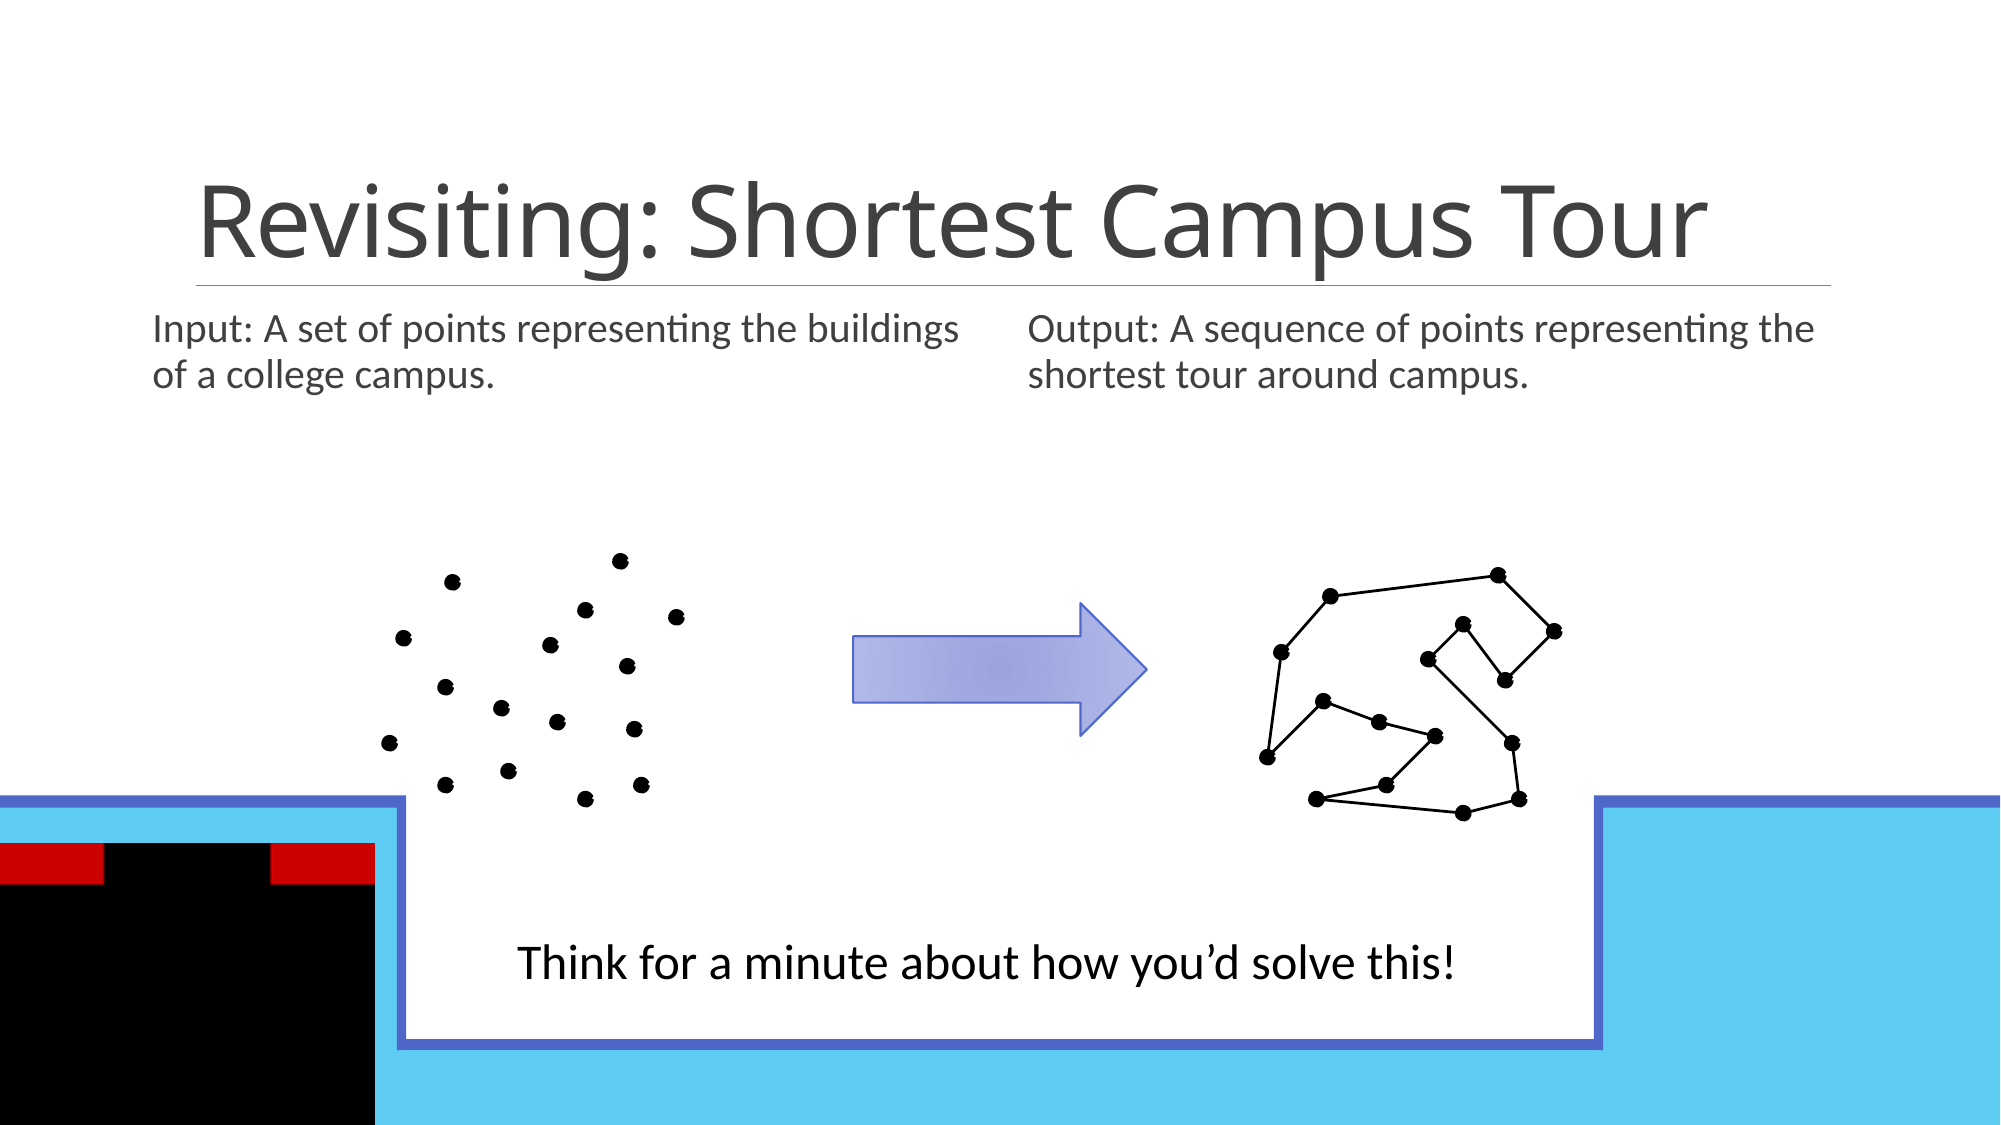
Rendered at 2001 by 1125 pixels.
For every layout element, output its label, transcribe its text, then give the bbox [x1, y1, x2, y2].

text_box [543, 638, 558, 653]
text_box [445, 575, 460, 590]
list Output: A sequence of points representing the shortest tour around campus. [1012, 299, 1863, 608]
list Input: A set of points representing the buildings of a college campus. [137, 299, 988, 608]
text_box [1512, 792, 1527, 806]
text_box [1430, 655, 1436, 664]
text_box [1319, 702, 1330, 709]
text_box [382, 736, 397, 751]
text_box [494, 701, 509, 716]
text_box [1498, 675, 1513, 688]
text_box [1267, 652, 1464, 814]
text_box Think for a minute about how you’d solve this! [502, 922, 1473, 997]
text_box [1459, 626, 1467, 632]
text_box [1508, 736, 1520, 751]
text_box [550, 715, 565, 730]
text_box [578, 792, 593, 806]
text_box [1309, 792, 1324, 806]
text_box [438, 778, 453, 792]
text_box [634, 778, 649, 792]
text_box [578, 603, 593, 618]
text_box [1456, 812, 1471, 820]
text_box [613, 554, 628, 569]
text_box [852, 602, 1148, 737]
picture [0, 843, 375, 1125]
text_box [396, 631, 411, 646]
text_box [669, 610, 684, 625]
text_box [1281, 575, 1555, 814]
text_box [501, 764, 516, 779]
title Revisiting: Shortest Campus Tour [180, 47, 1830, 285]
text_box [1379, 778, 1391, 786]
text_box [627, 722, 642, 737]
text_box [620, 659, 635, 674]
text_box [1260, 750, 1275, 765]
text_box [1274, 645, 1286, 659]
text_box [438, 680, 453, 695]
text_box [1549, 624, 1562, 639]
text_box [1323, 589, 1338, 601]
text_box [1491, 568, 1506, 580]
